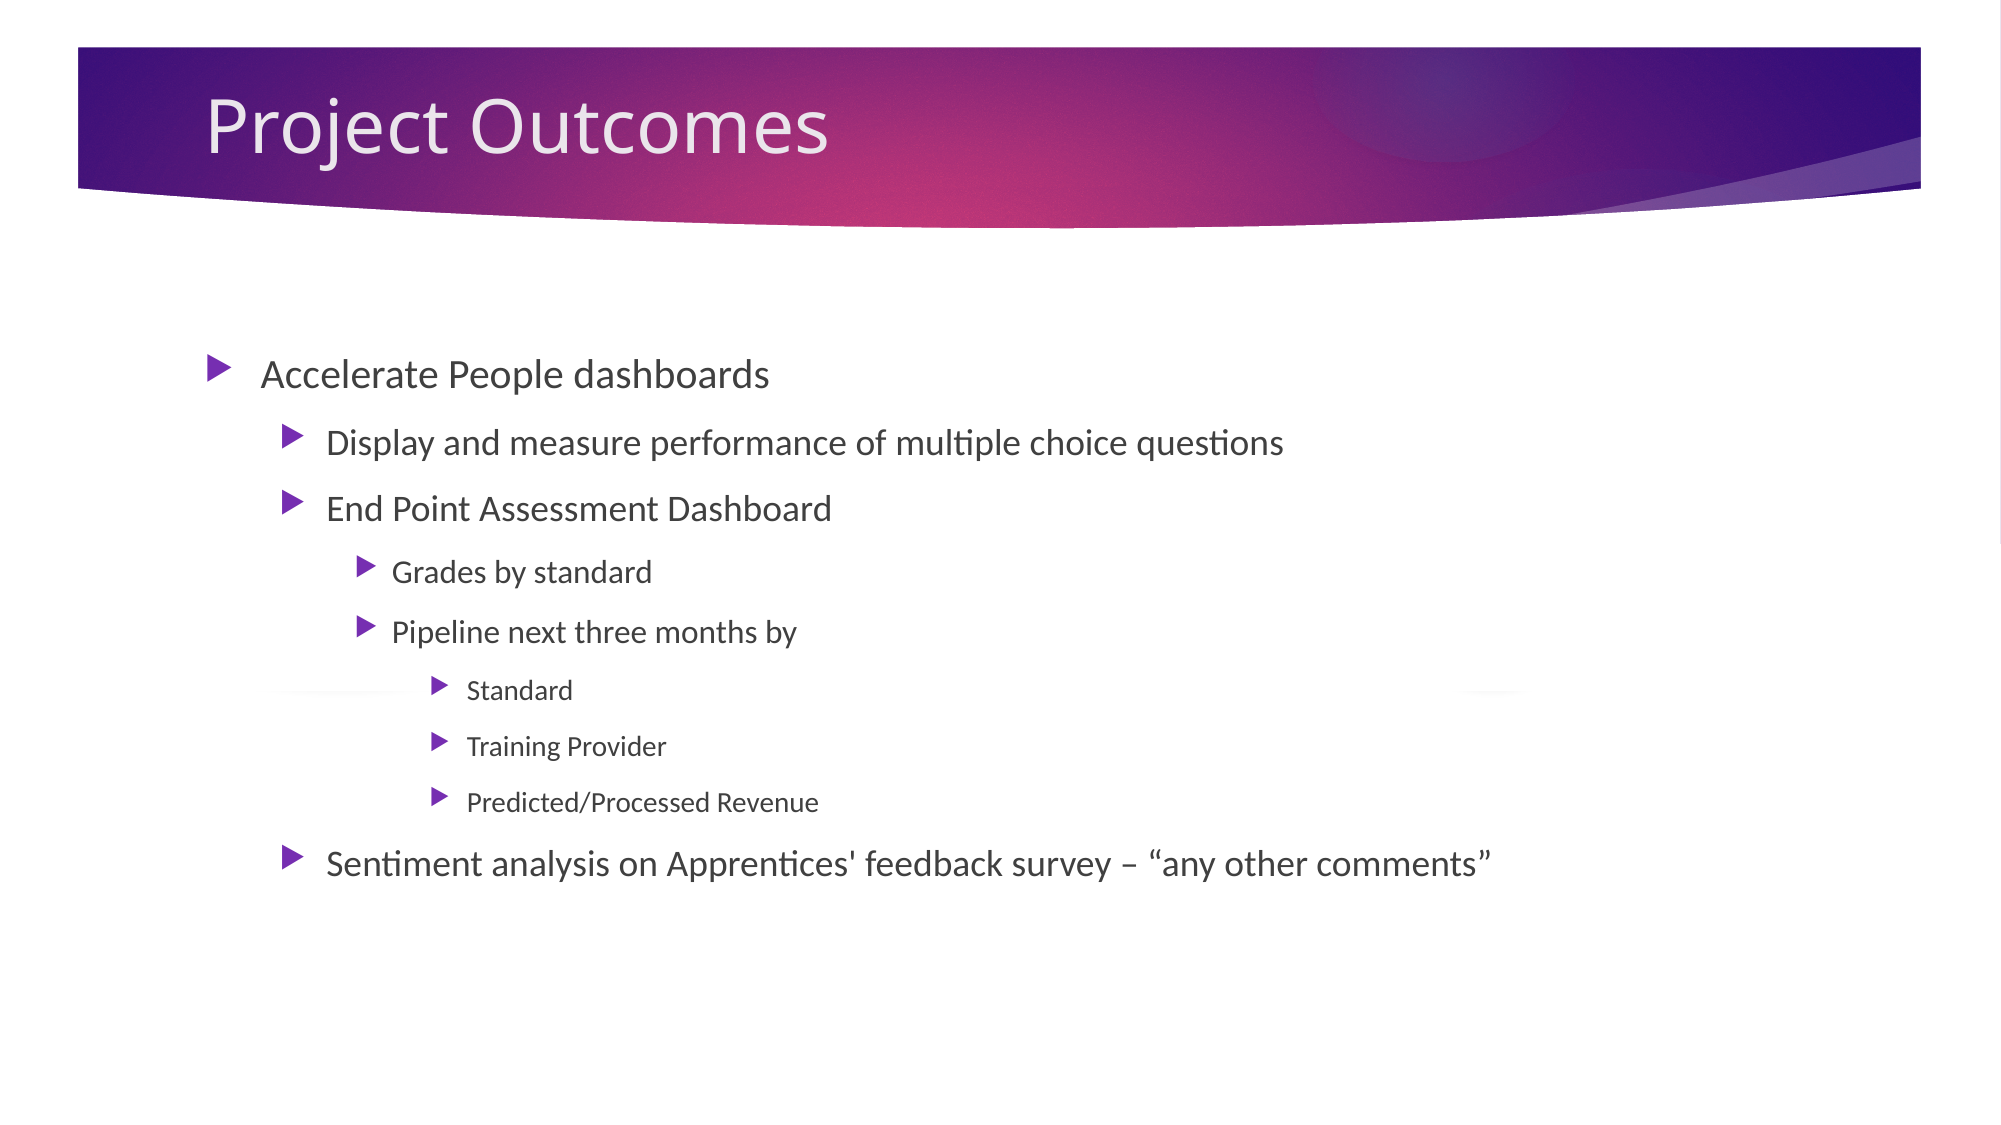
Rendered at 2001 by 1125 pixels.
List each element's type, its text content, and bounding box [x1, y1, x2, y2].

list Accelerate People dashboards Display and measure performance of multiple choice questions End Point Assessment Dashboard Grades by standard Pipeline next three months by Standard Training Provider Predicted/Processed Revenue Sentiment analysis on Apprentices' feedback survey – “any other comments” [189, 339, 1638, 901]
title Project Outcomes [189, 79, 1627, 169]
